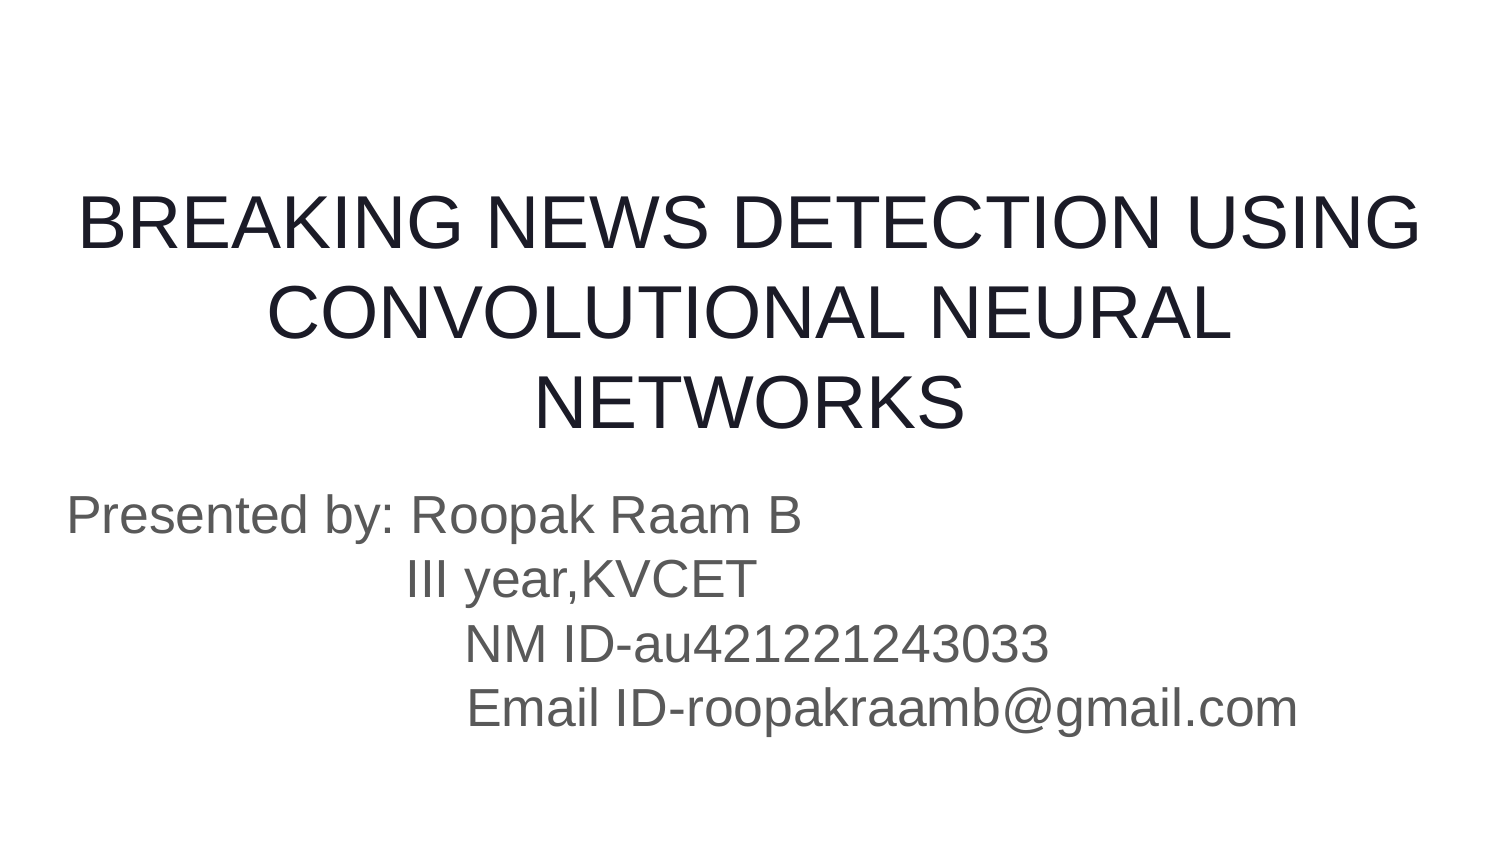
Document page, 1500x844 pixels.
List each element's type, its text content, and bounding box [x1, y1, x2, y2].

subtitle Presented by: Roopak Raam B III year,KVCET NM ID-au421221243033 Email ID-roopakraamb@gmail.com [51, 464, 1449, 754]
title BREAKING NEWS DETECTION USING CONVOLUTIONAL NEURAL NETWORKS [51, 122, 1449, 459]
